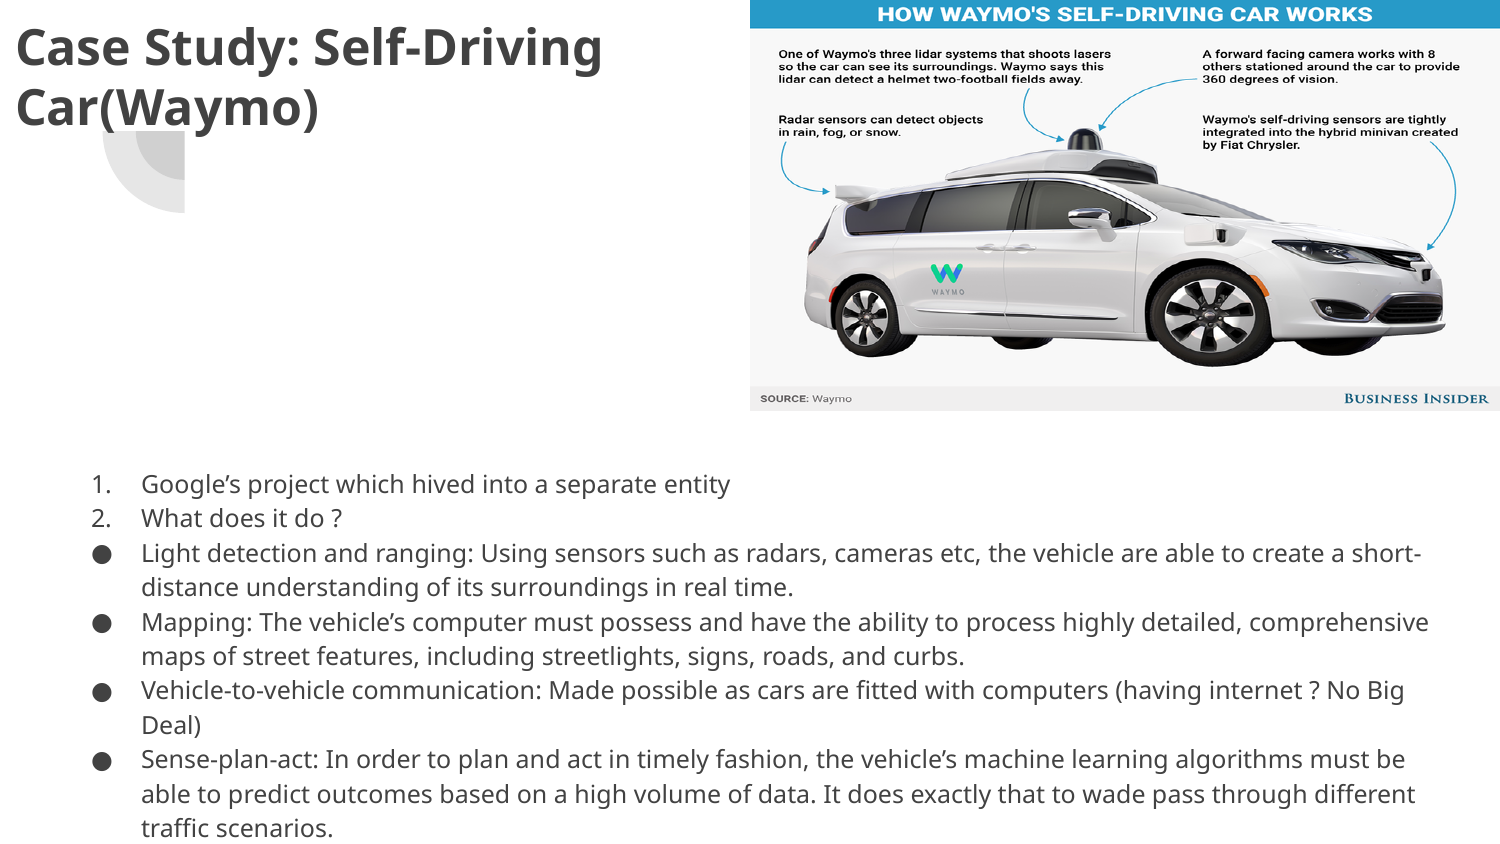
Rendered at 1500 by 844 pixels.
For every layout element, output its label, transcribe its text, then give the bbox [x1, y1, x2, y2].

list Google’s project which hived into a separate entity What does it do ? Light detection and ranging: Using sensors such as radars, cameras etc, the vehicle are able to create a short-distance understanding of its surroundings in real time. Mapping: The vehicle’s computer must possess and have the ability to process highly detailed, comprehensive maps of street features, including streetlights, signs, roads, and curbs. Vehicle-to-vehicle communication: Made possible as cars are fitted with computers (having internet ? No Big Deal) Sense-plan-act: In order to plan and act in timely fashion, the vehicle’s machine learning algorithms must be able to predict outcomes based on a high volume of data. It does exactly that to wade pass through different traffic scenarios. [51, 449, 1449, 844]
title Case Study: Self-Driving Car(Waymo) [0, 0, 747, 318]
picture [749, 0, 1500, 411]
